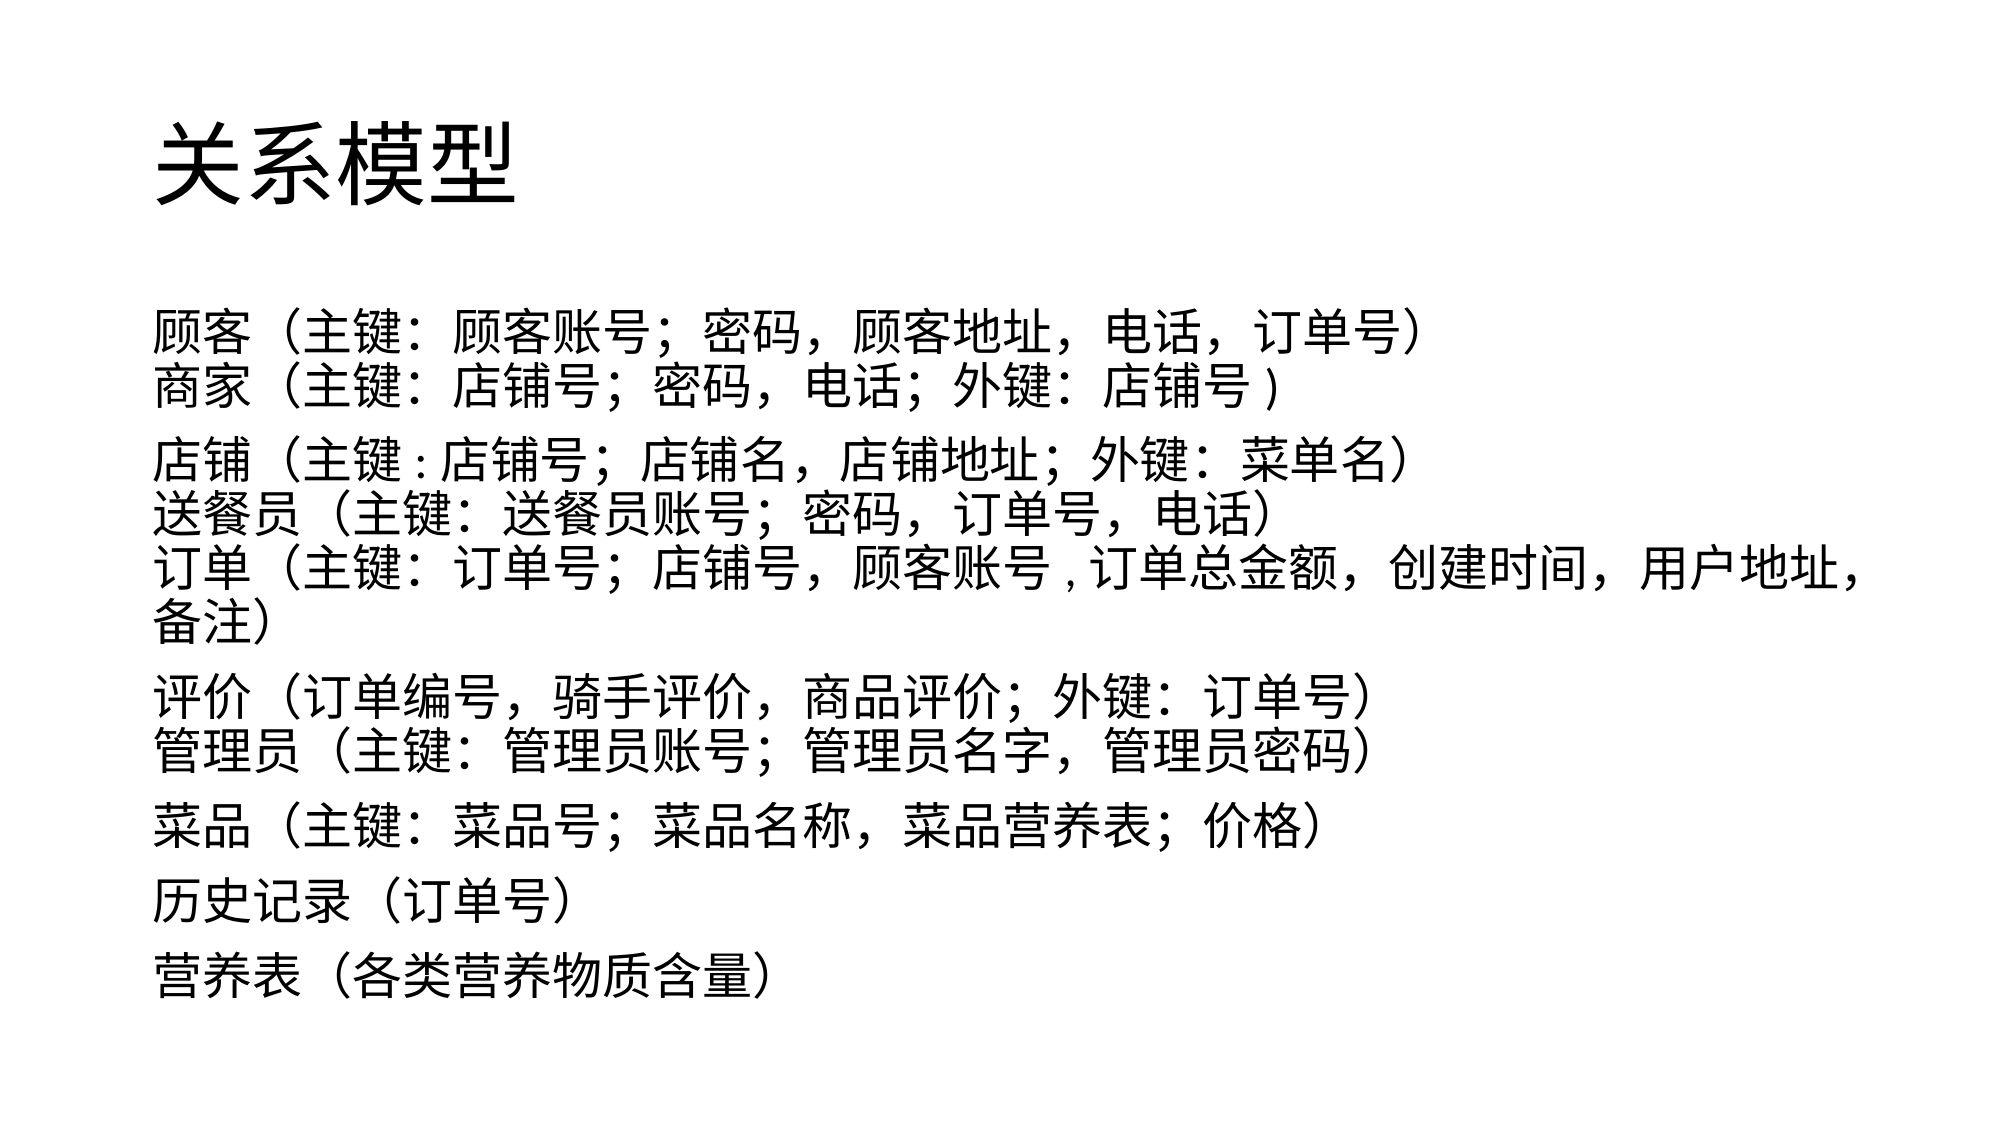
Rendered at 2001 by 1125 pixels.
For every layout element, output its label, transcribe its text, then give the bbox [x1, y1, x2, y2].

title 关系模型 [137, 59, 1863, 278]
list 顾客（主键：顾客账号；密码，顾客地址，电话，订单号） 商家（主键：店铺号；密码，电话；外键：店铺号) 店铺（主键:店铺号；店铺名，店铺地址；外键：菜单名） 送餐员（主键：送餐员账号；密码，订单号，电话） 订单（主键：订单号；店铺号，顾客账号,订单总金额，创建时间，用户地址，备注） 评价（订单编号，骑手评价，商品评价；外键：订单号） 管理员（主键：管理员账号；管理员名字，管理员密码） 菜品（主键：菜品号；菜品名称，菜品营养表；价格） 历史记录（订单号） 营养表（各类营养物质含量） [137, 299, 1863, 1014]
